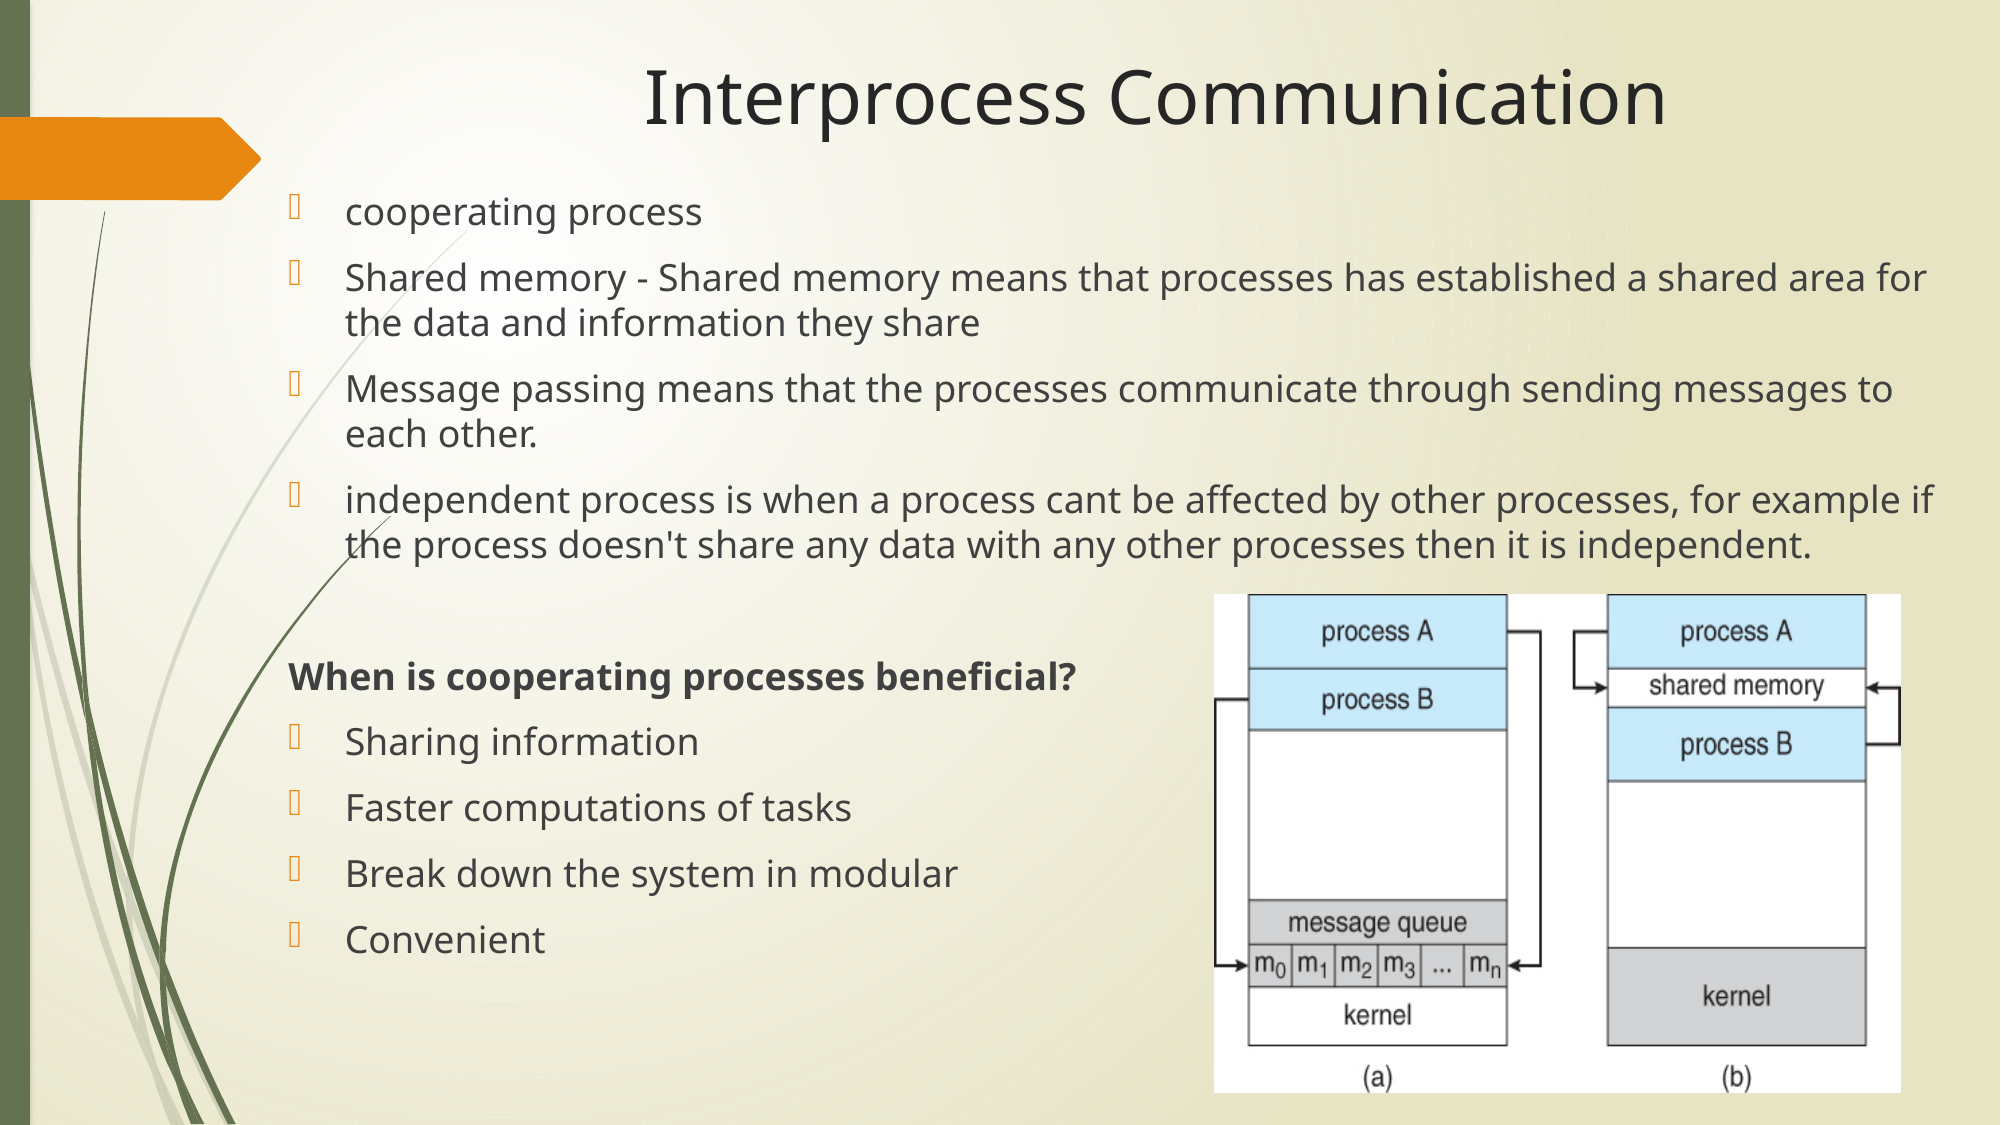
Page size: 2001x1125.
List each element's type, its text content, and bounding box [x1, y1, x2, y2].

picture [1214, 593, 1902, 1093]
list cooperating process Shared memory - Shared memory means that processes has established a shared area for the data and information they share Message passing means that the processes communicate through sending messages to each other. independent process is when a process cant be affected by other processes, for example if the process doesn't share any data with any other processes then it is independent. When is cooperating processes beneficial? Sharing information Faster computations of tasks Break down the system in modular Convenient [273, 180, 1958, 1093]
title Interprocess Communication [425, 42, 1888, 180]
